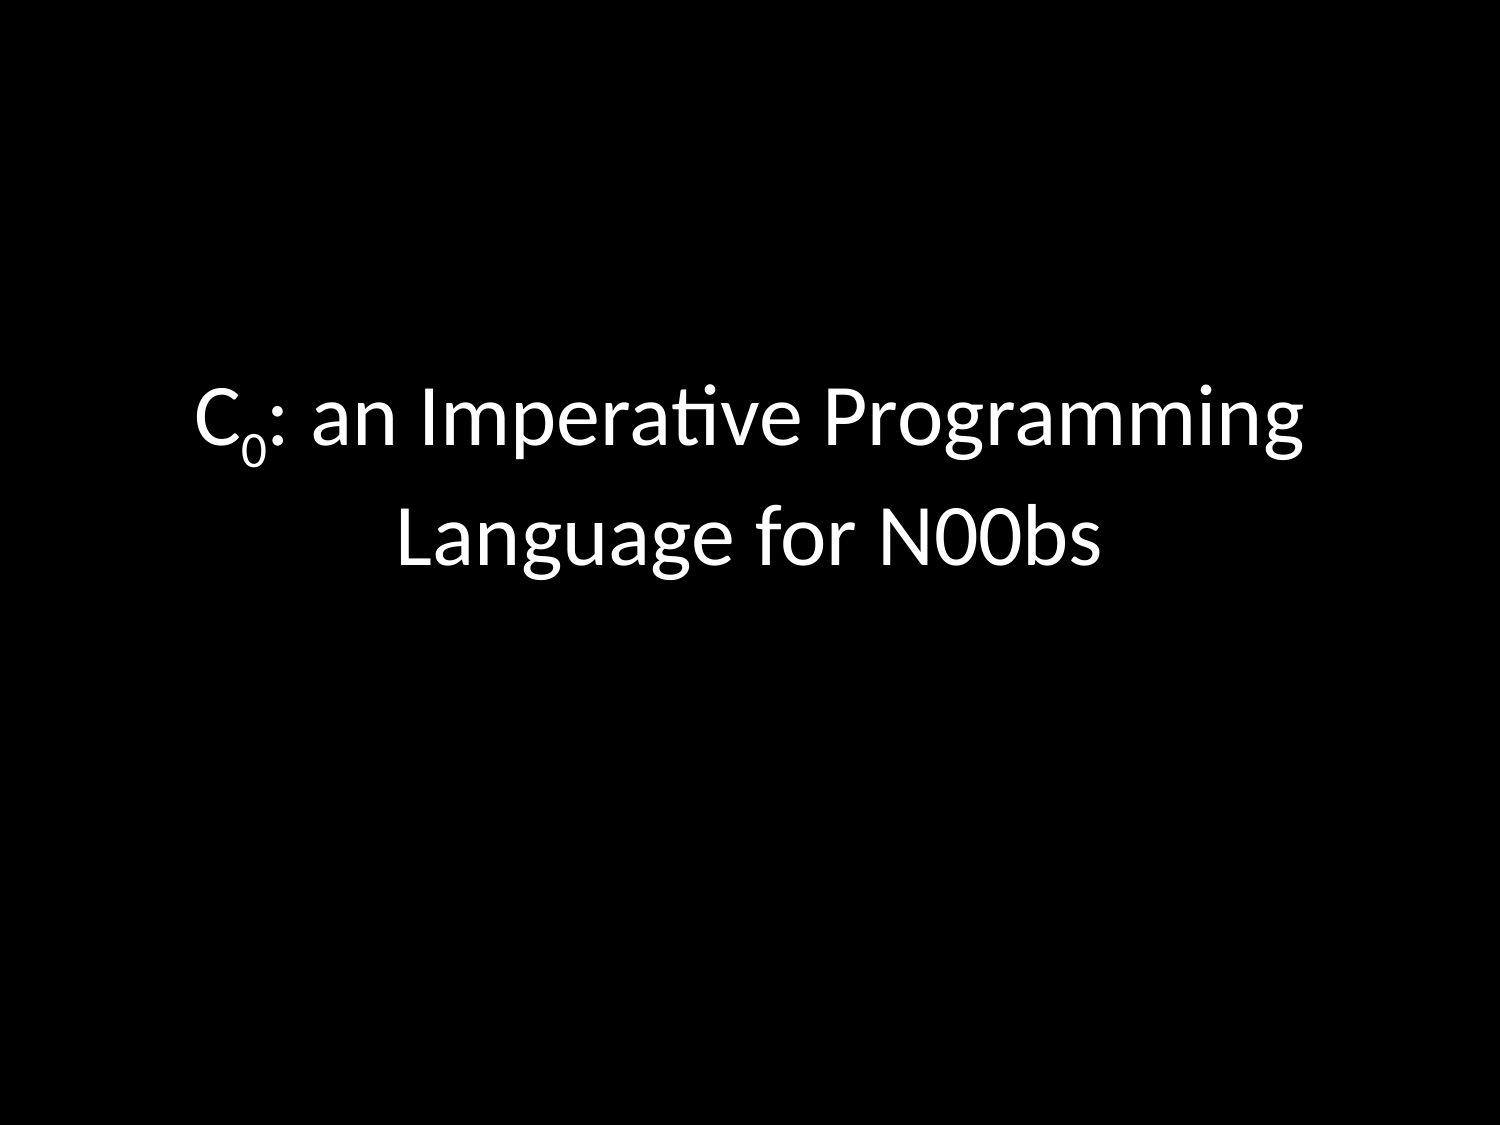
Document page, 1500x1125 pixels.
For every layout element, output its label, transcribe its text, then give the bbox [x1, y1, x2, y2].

title C0: an Imperative Programming Language for N00bs [112, 349, 1388, 591]
